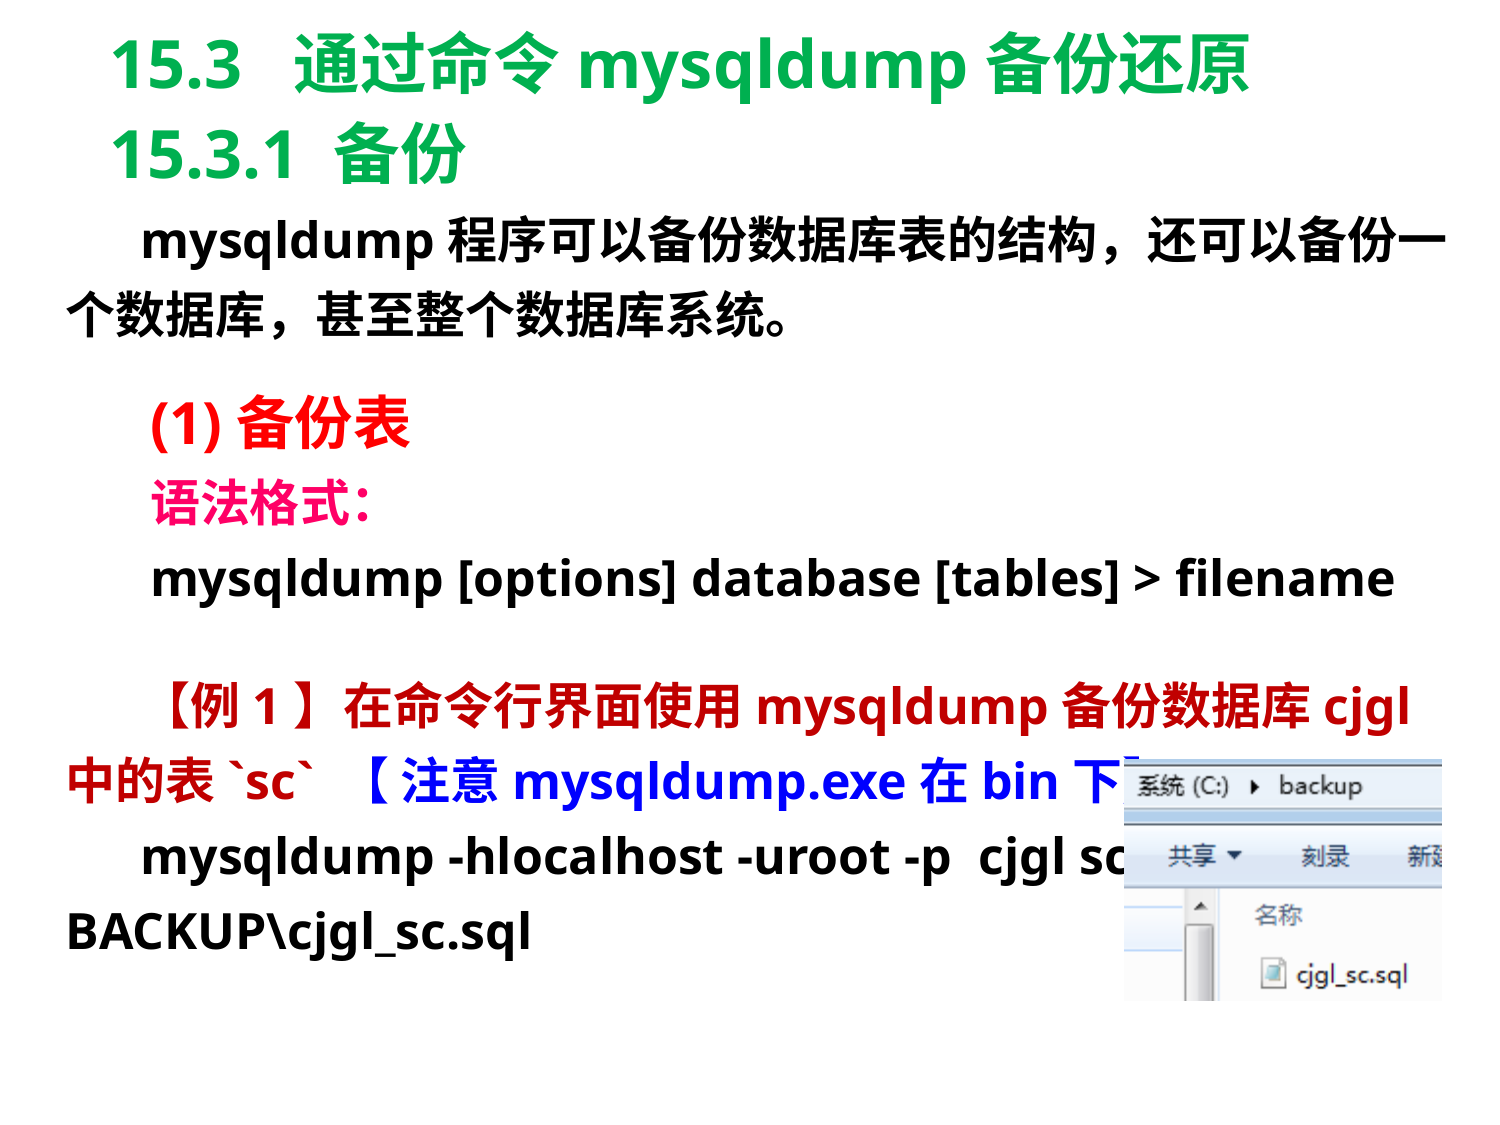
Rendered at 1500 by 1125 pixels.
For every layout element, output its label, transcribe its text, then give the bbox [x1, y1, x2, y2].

text_box 【例1】在命令行界面使用mysqldump备份数据库cjgl中的表`sc` 【 注意mysqldump.exe在bin下】 mysqldump -hlocalhost -uroot -p cjgl sc>c:\BACKUP\cjgl_sc.sql [50, 651, 1439, 967]
text_box 15.3 通过命令mysqldump备份还原 15.3.1 备份 [19, 4, 1489, 200]
text_box mysqldump程序可以备份数据库表的结构，还可以备份一个数据库，甚至整个数据库系统。 [50, 186, 1469, 351]
picture [1124, 759, 1442, 1001]
text_box (1)备份表 语法格式： mysqldump [options] database [tables] > filename [60, 361, 1448, 614]
